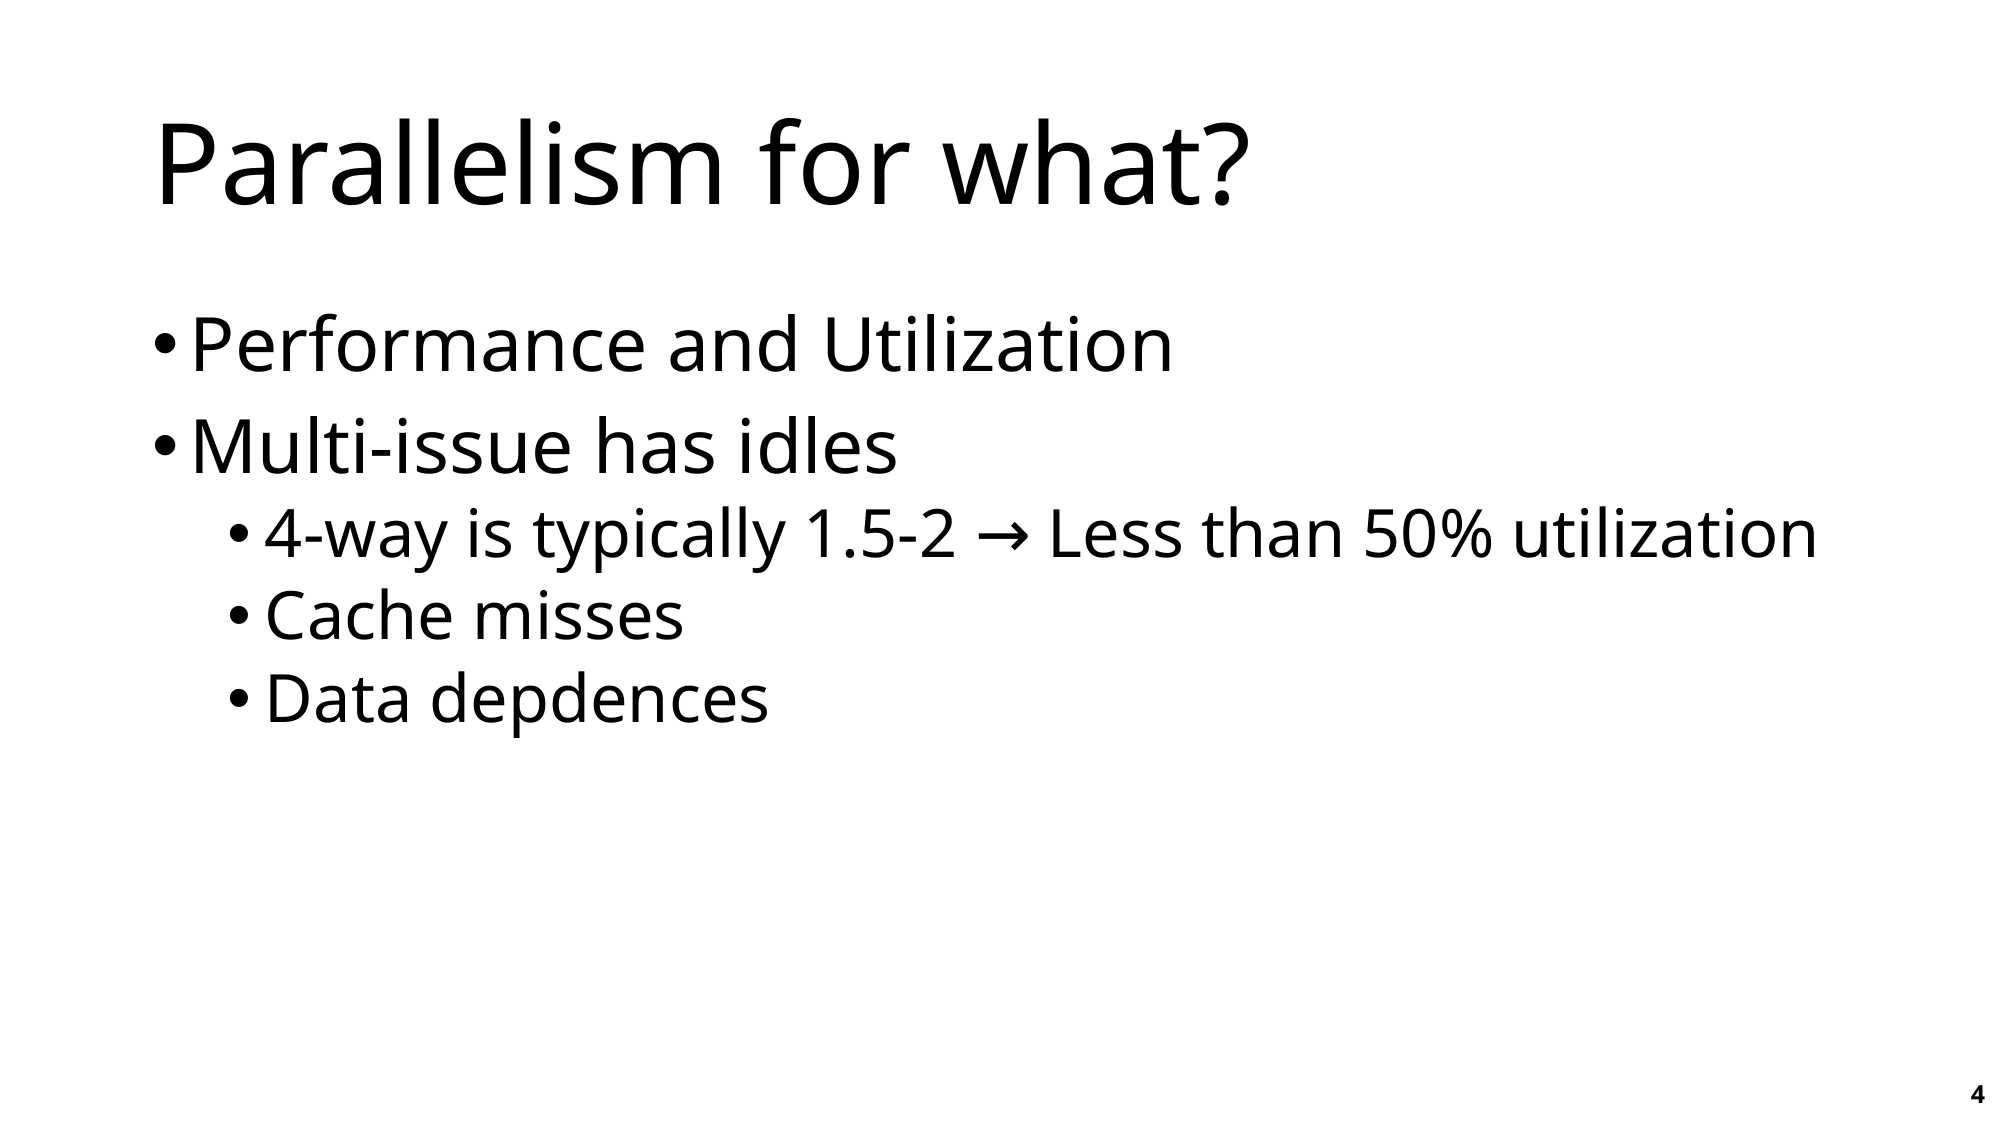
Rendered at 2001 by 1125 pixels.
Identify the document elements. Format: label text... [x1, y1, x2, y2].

list Performance and Utilization Multi-issue has idles 4-way is typically 1.5-2 → Less than 50% utilization Cache misses Data depdences [137, 299, 1863, 1014]
slide_number 4 [1550, 1065, 2000, 1125]
title Parallelism for what? [137, 59, 1863, 278]
